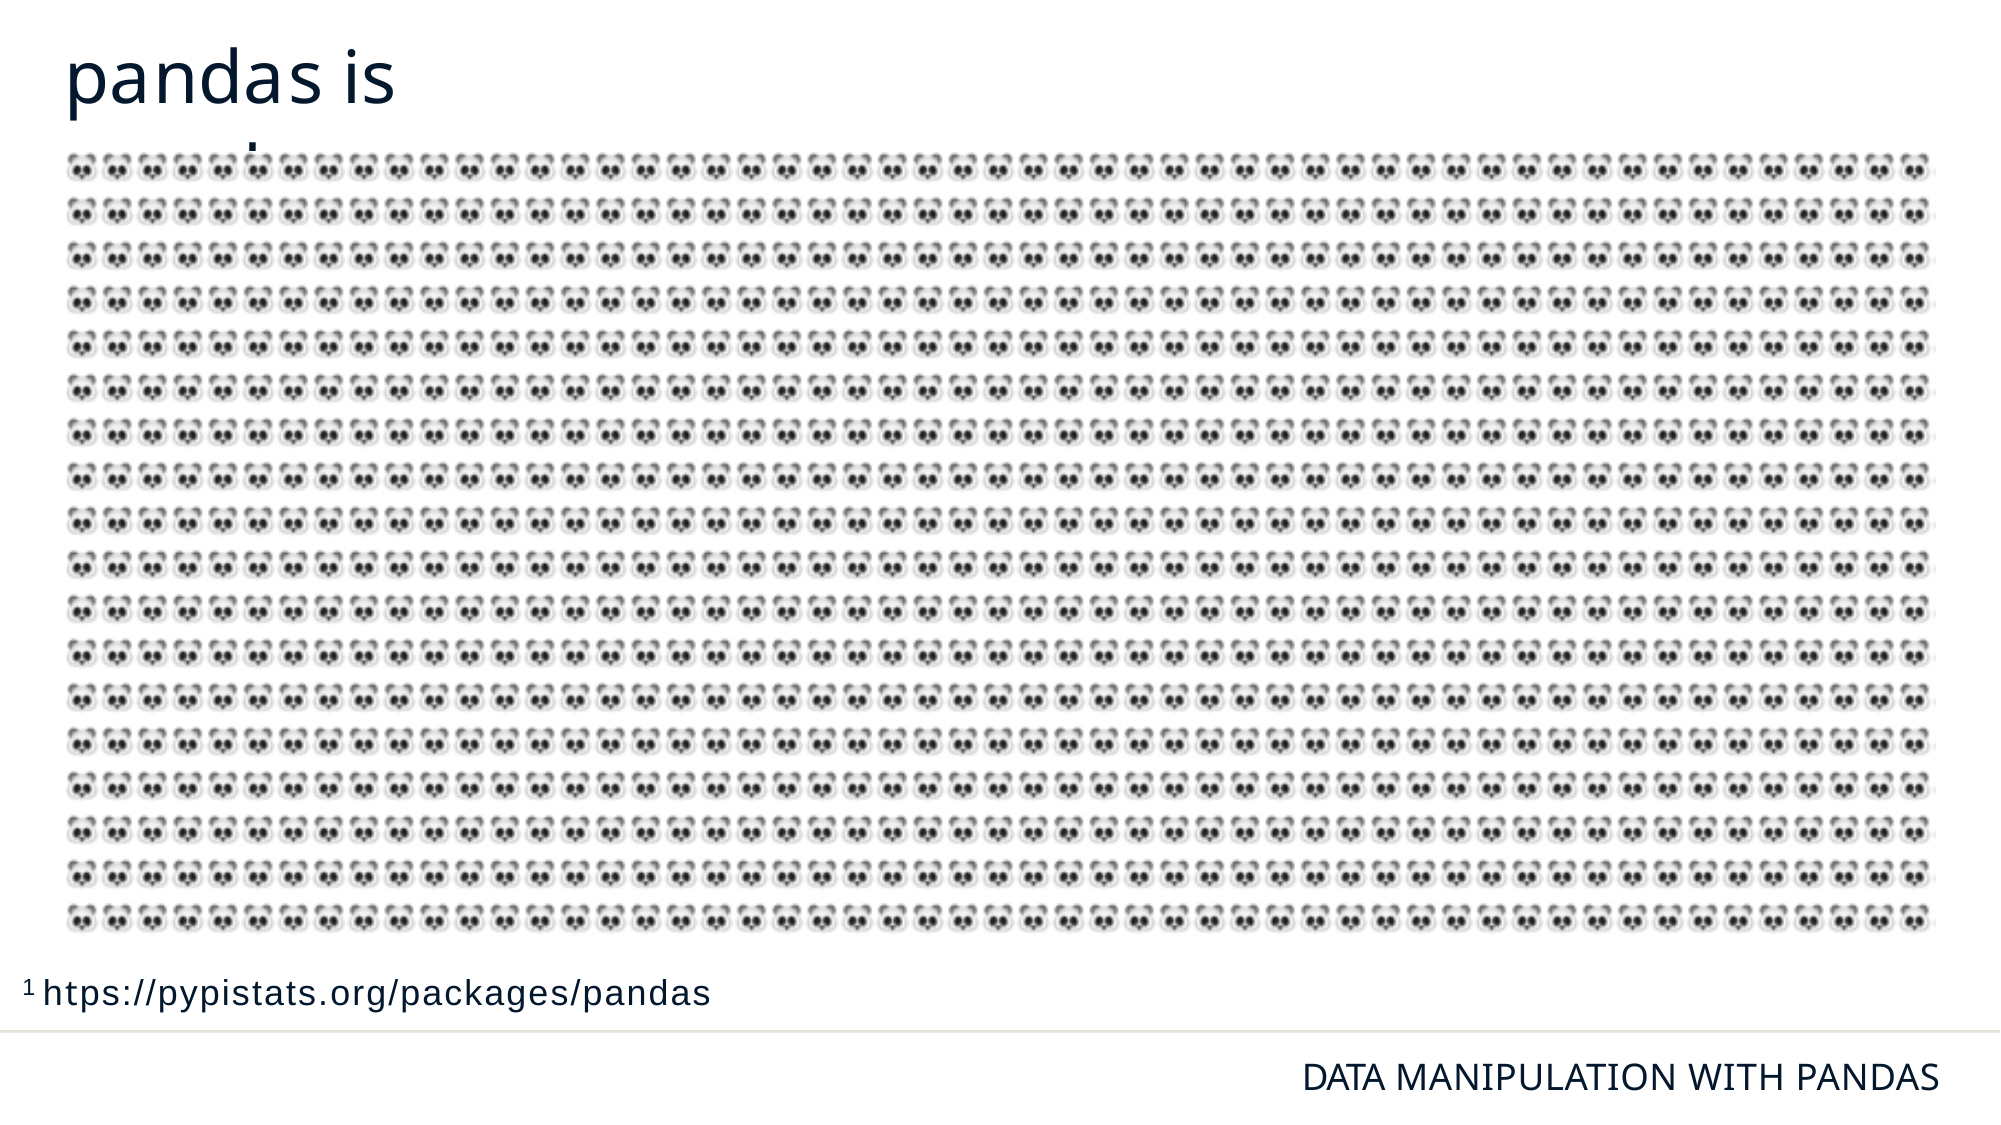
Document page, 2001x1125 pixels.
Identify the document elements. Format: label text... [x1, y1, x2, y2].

picture [66, 151, 1936, 935]
footer DATA MANIPULATION WITH PANDAS [1300, 1061, 1960, 1125]
text_box 1 htps://pypistats.org/packages/pandas [17, 963, 732, 1014]
title pandas is popular [62, 28, 672, 161]
